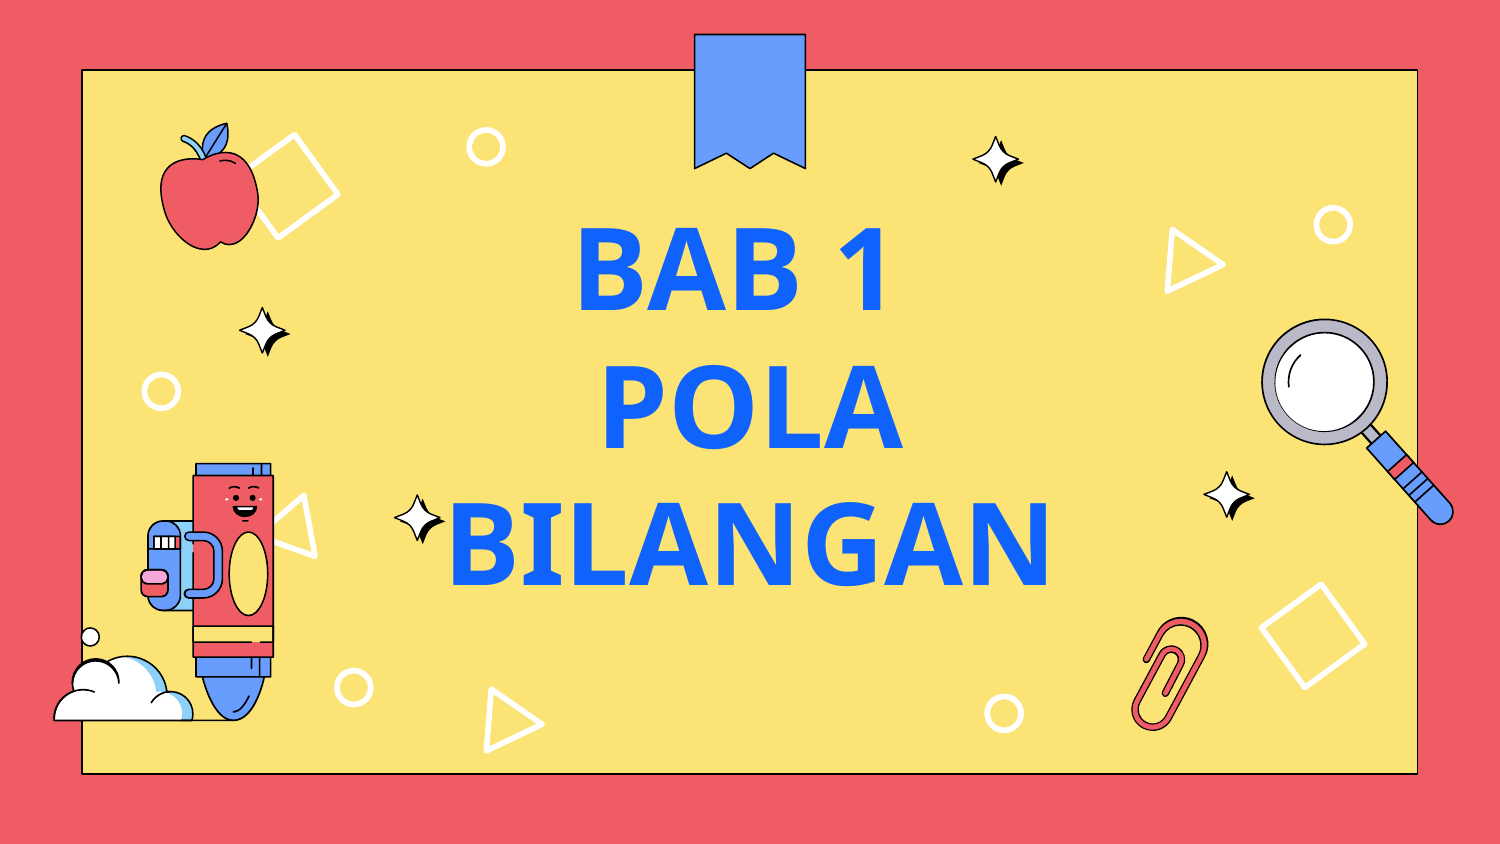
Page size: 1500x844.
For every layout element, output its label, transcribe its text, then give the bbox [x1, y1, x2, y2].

text_box [1164, 226, 1226, 294]
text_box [238, 306, 291, 358]
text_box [971, 135, 1025, 186]
title BAB 1 POLA BILANGAN [348, 194, 1152, 624]
text_box [279, 492, 318, 560]
text_box [1258, 581, 1368, 690]
text_box [466, 127, 506, 167]
text_box [984, 693, 1024, 734]
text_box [1202, 470, 1249, 522]
text_box [334, 667, 374, 708]
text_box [1127, 616, 1213, 732]
text_box [141, 371, 182, 412]
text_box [150, 122, 262, 251]
text_box [267, 132, 341, 241]
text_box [393, 494, 446, 545]
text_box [53, 462, 275, 722]
text_box [483, 686, 545, 754]
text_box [1254, 318, 1456, 526]
text_box [1313, 204, 1354, 245]
